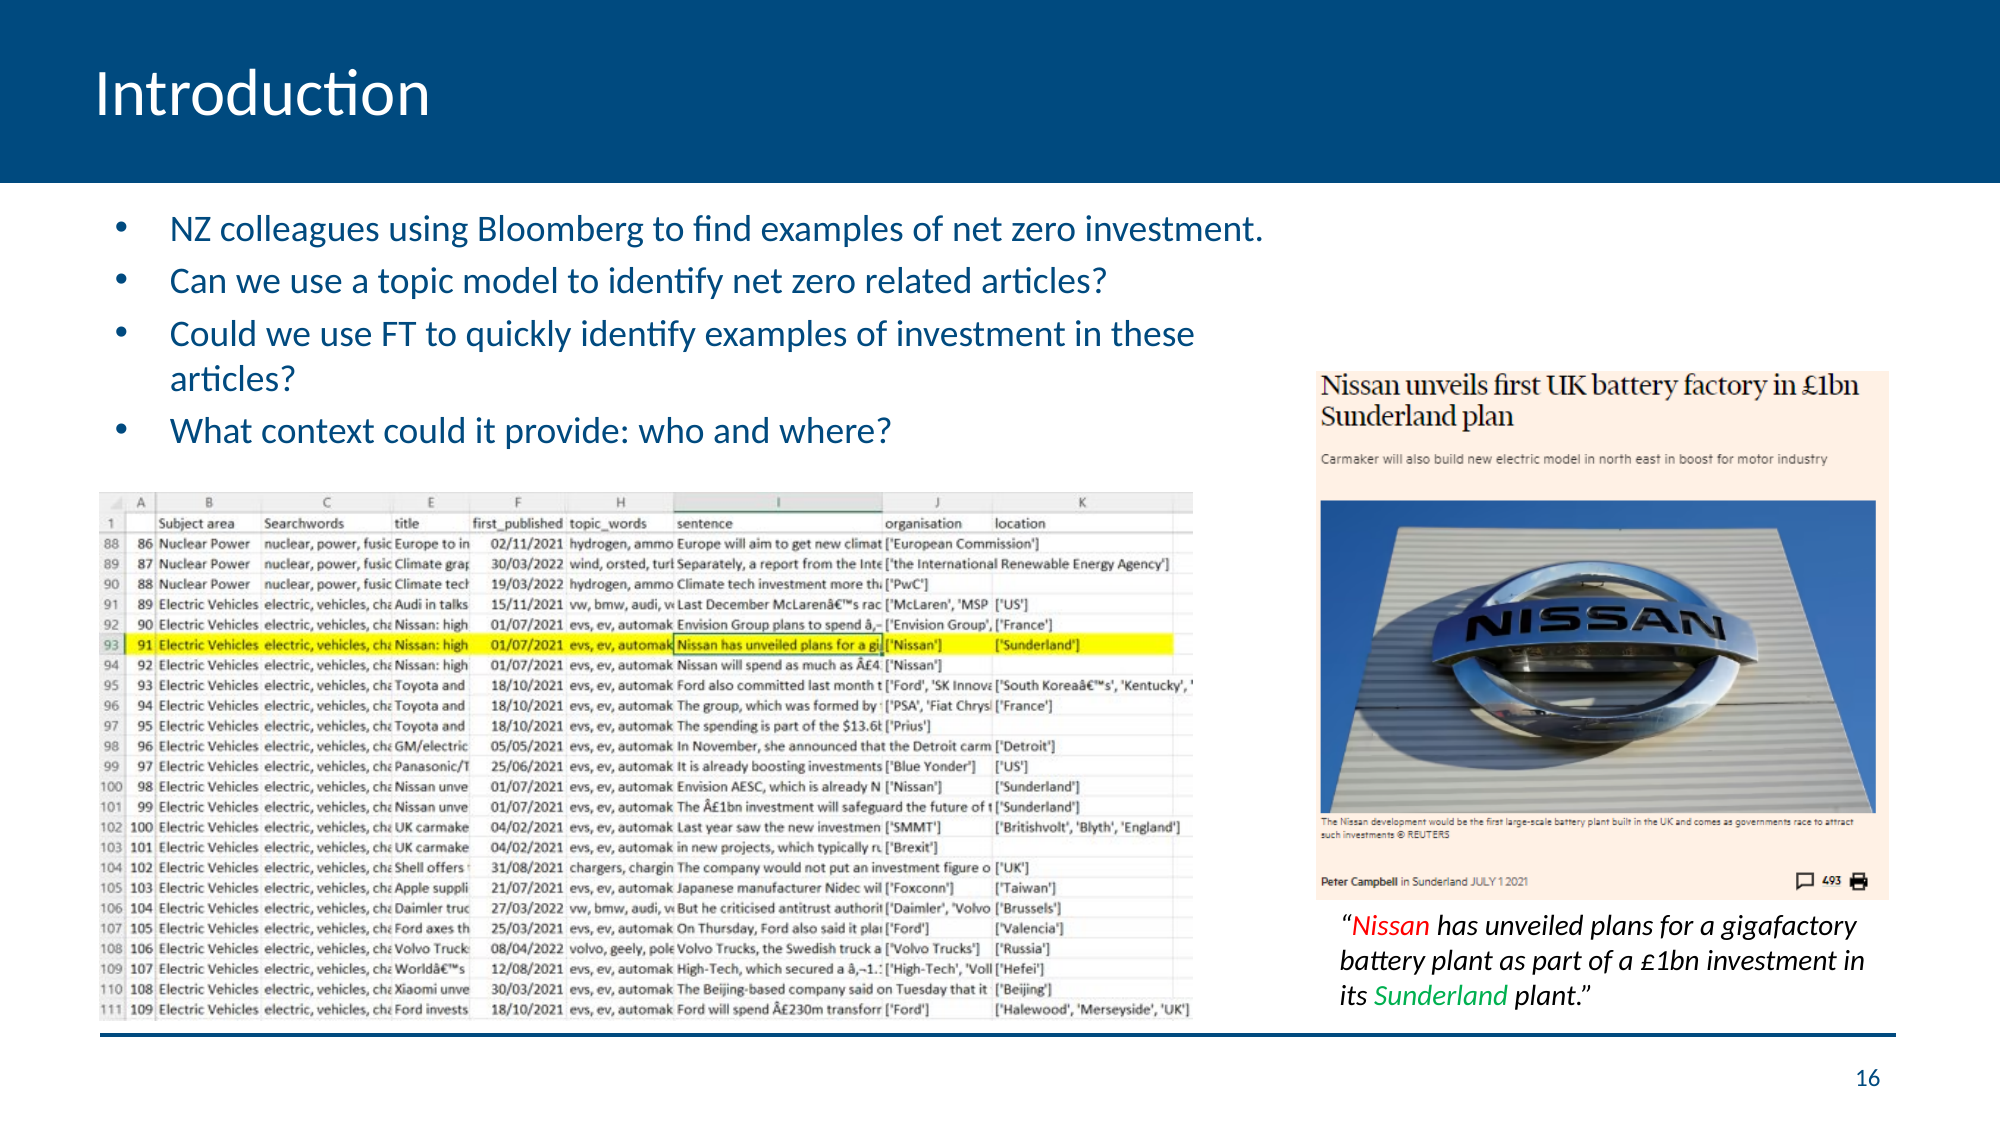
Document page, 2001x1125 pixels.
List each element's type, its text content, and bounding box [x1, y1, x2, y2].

text_box “Nissan has unveiled plans for a gigafactory battery plant as part of a £1bn investment in its Sunderland plant.” [1324, 907, 1882, 1019]
slide_number 16 [1429, 1046, 1896, 1107]
picture [99, 492, 1193, 1021]
title Introduction [0, 0, 2000, 183]
list NZ colleagues using Bloomberg to find examples of net zero investment. Can we use a topic model to identify net zero related articles? Could we use FT to quickly identify examples of investment in these articles? What context could it provide: who and where? [99, 196, 1282, 479]
picture [1316, 370, 1890, 900]
